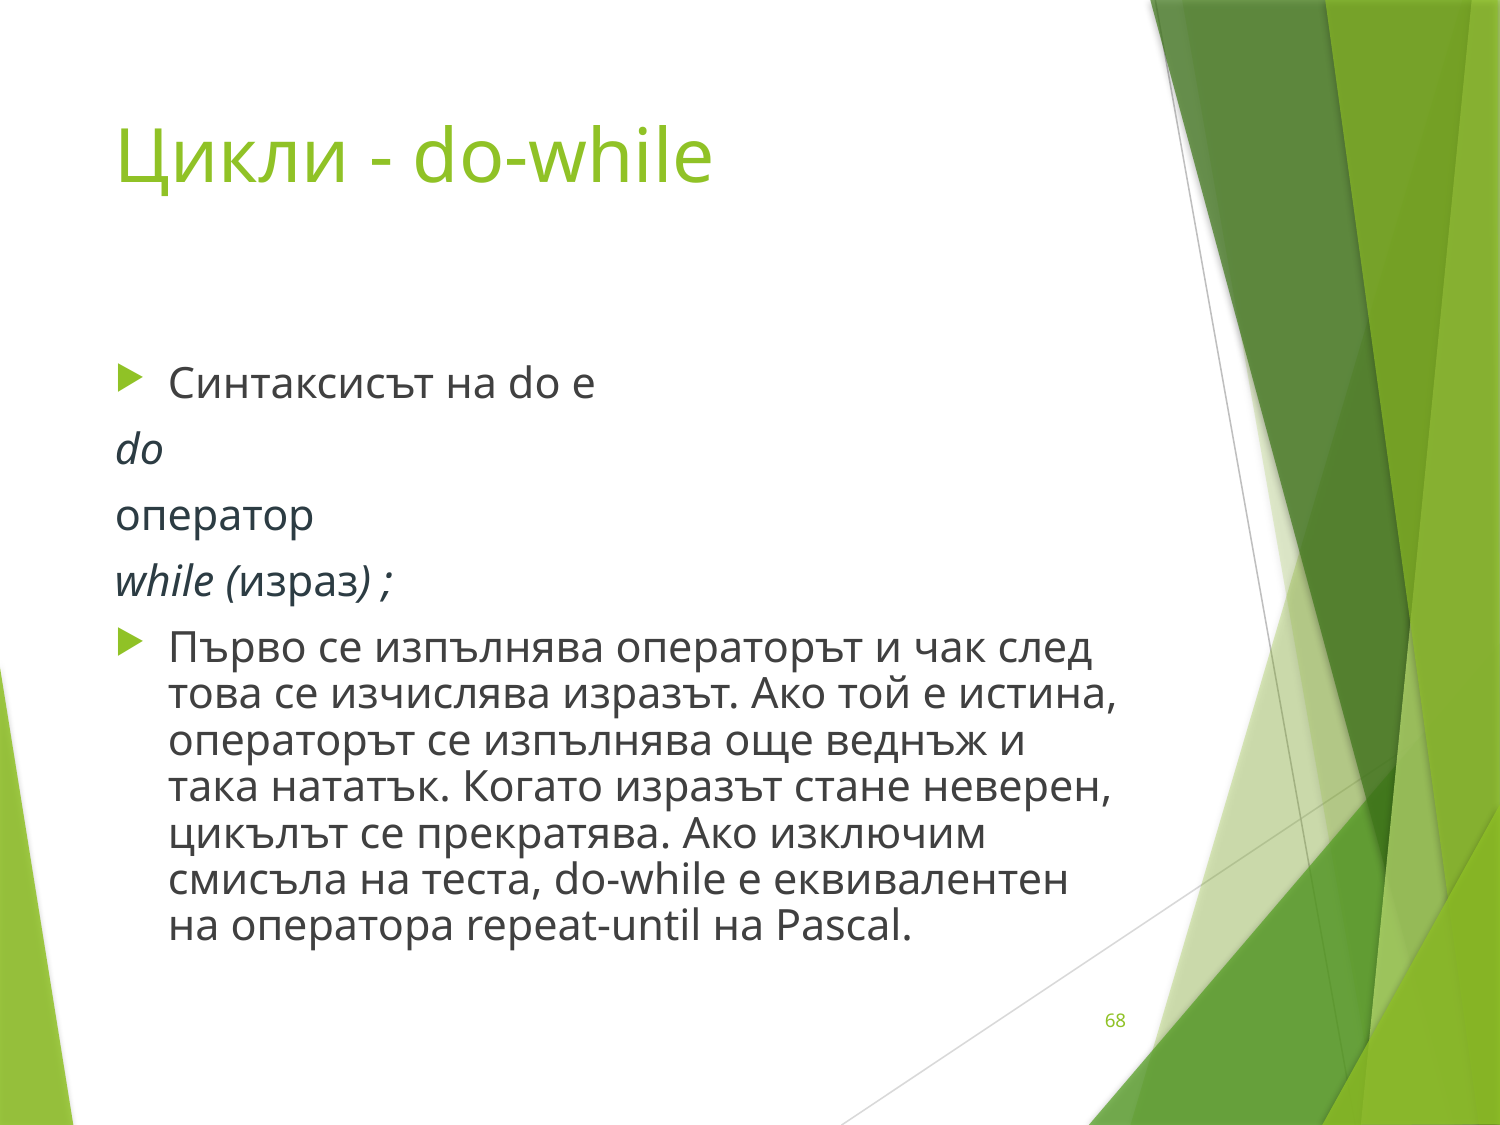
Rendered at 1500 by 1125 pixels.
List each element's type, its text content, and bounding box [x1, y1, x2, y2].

slide_number [886, 991, 999, 1051]
title Цикли - do-while [99, 99, 1142, 317]
slide_number 68 [1057, 991, 1142, 1051]
list Синтаксисът на do е do оператор while (израз) ; Първо се изпълнява операторът и чак след това се изчислява изразът. Ако той е истина, операторът се изпълнява още веднъж и така нататък. Когато изразът стане неверен, цикълът се прекратява. Ако изключим смисъла на теста, do-while е еквивалентен на оператора repeat-until на Pascal. [99, 354, 1142, 992]
